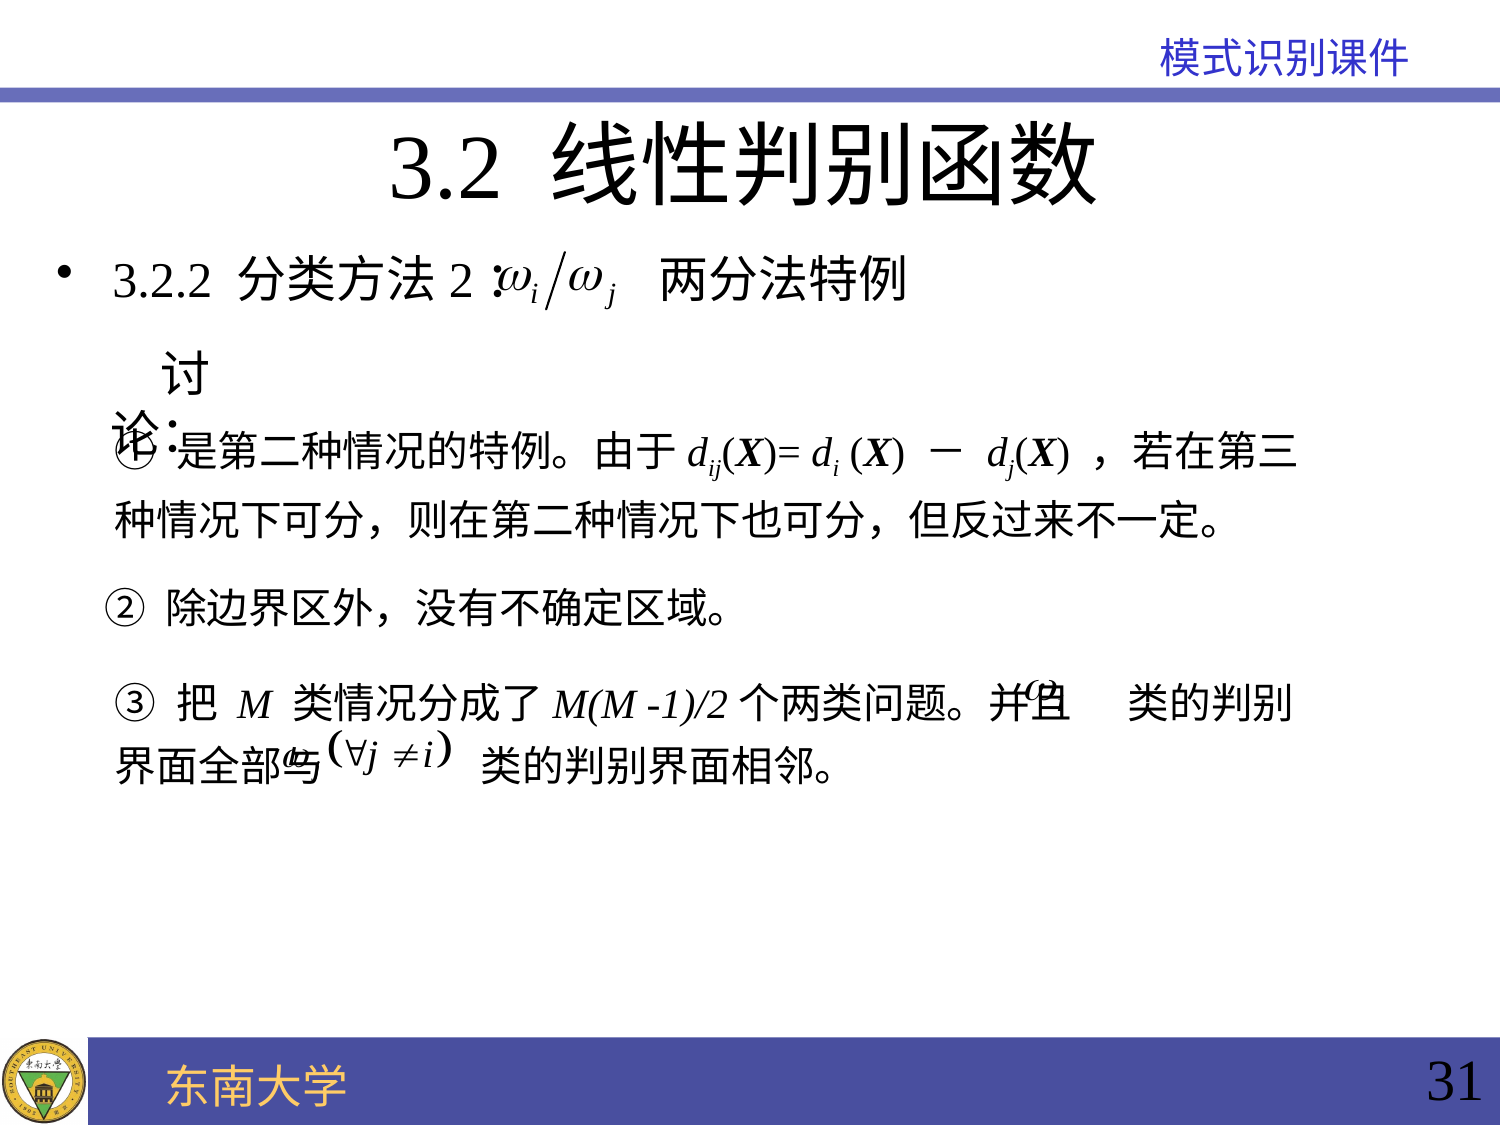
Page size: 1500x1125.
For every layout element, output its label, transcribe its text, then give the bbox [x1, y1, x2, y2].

slide_number 31 [1399, 1034, 1500, 1111]
text_box 讨论： [70, 335, 250, 410]
text_box 3.2 线性判别函数 [112, 99, 1376, 256]
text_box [276, 728, 455, 790]
picture [0, 1038, 88, 1125]
text_box ② 除边界区外，没有不确定区域。 [0, 561, 858, 639]
text_box ① 是第二种情况的特例。由于dij(X)= di (X) － dj(X) ，若在第三 种情况下可分，则在第二种情况下也可分，但反过来不一定。 [100, 403, 1500, 552]
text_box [489, 240, 632, 320]
text_box ③ 把 M 类情况分成了M(M -1)/2个两类问题。并且 类的判别界面全部与 类的判别界面相邻。 [100, 656, 1341, 797]
text_box 3.2.2 分类方法2： 两分法特例 [41, 240, 1046, 335]
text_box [1016, 656, 1075, 723]
